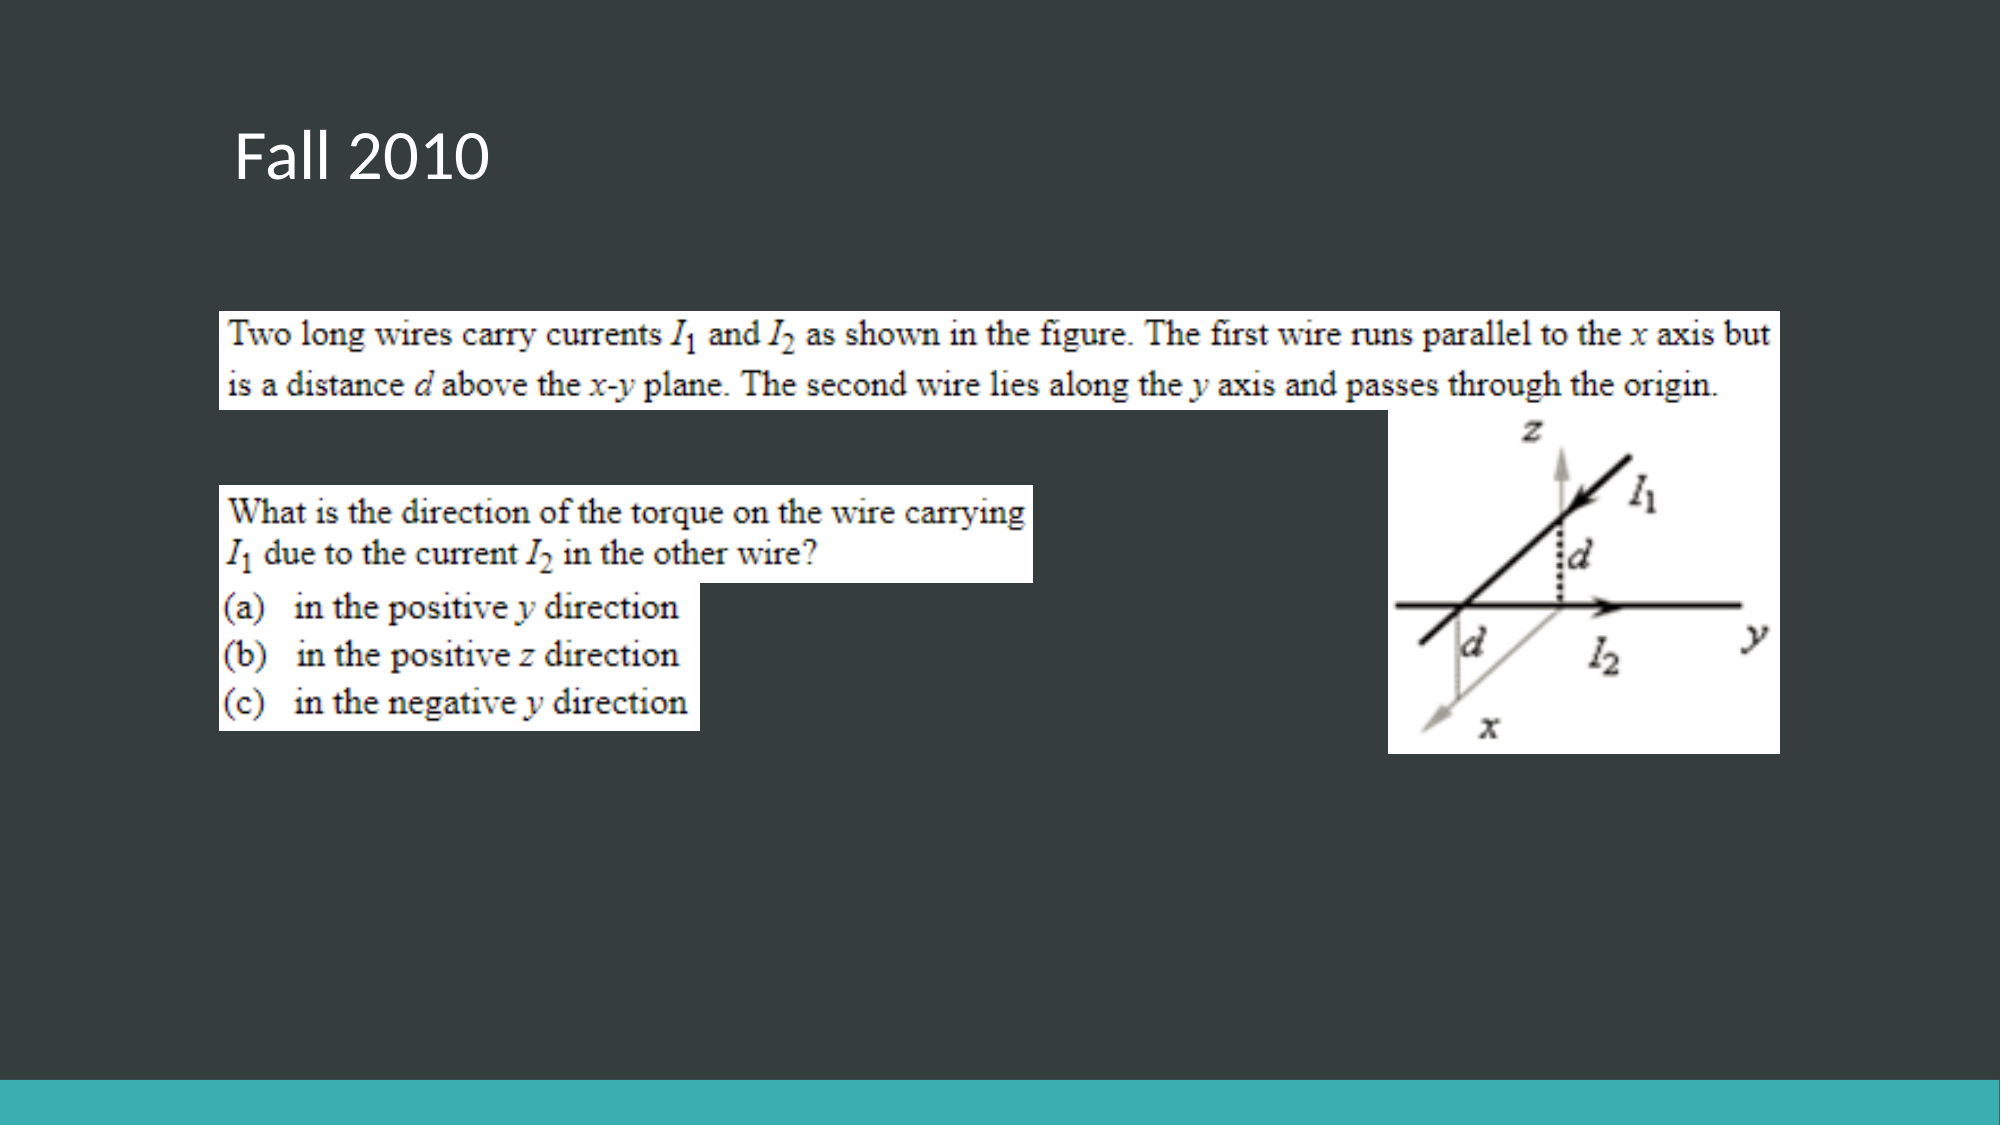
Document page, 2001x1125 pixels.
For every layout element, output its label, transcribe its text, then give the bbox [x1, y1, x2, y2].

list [1388, 410, 1780, 754]
picture [219, 485, 1033, 731]
title Fall 2010 [219, 0, 1780, 203]
picture [219, 311, 1780, 410]
